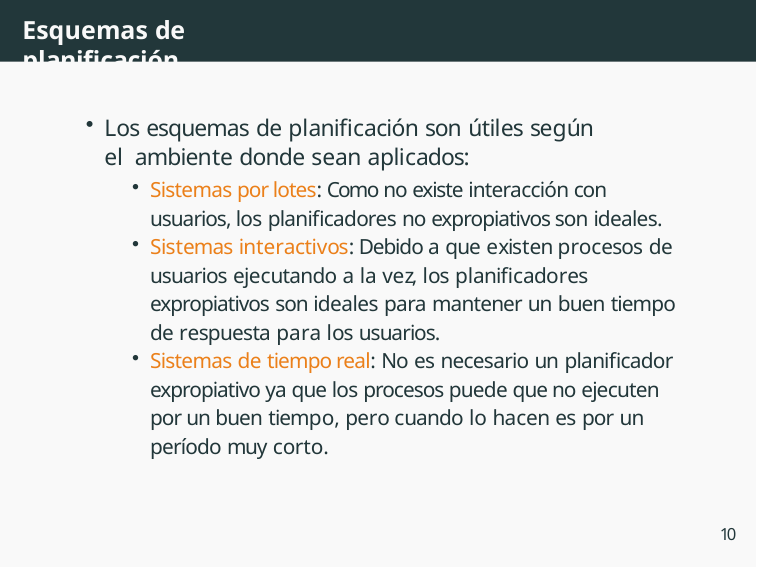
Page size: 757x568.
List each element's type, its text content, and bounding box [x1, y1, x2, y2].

slide_number 10 [713, 520, 743, 568]
text_box Los esquemas de planificación son útiles según el ambiente donde sean aplicados: Sistemas por lotes: Como no existe interacción con usuarios, los planificadores no expropiativos son ideales. Sistemas interactivos: Debido a que existen procesos de usuarios ejecutando a la vez, los planificadores expropiativos son ideales para mantener un buen tiempo de respuesta para los usuarios. Sistemas de tiempo real: No es necesario un planificador expropiativo ya que los procesos puede que no ejecuten por un buen tiempo, pero cuando lo hacen es por un período muy corto. [83, 110, 688, 459]
title Esquemas de planificación [20, 12, 324, 110]
